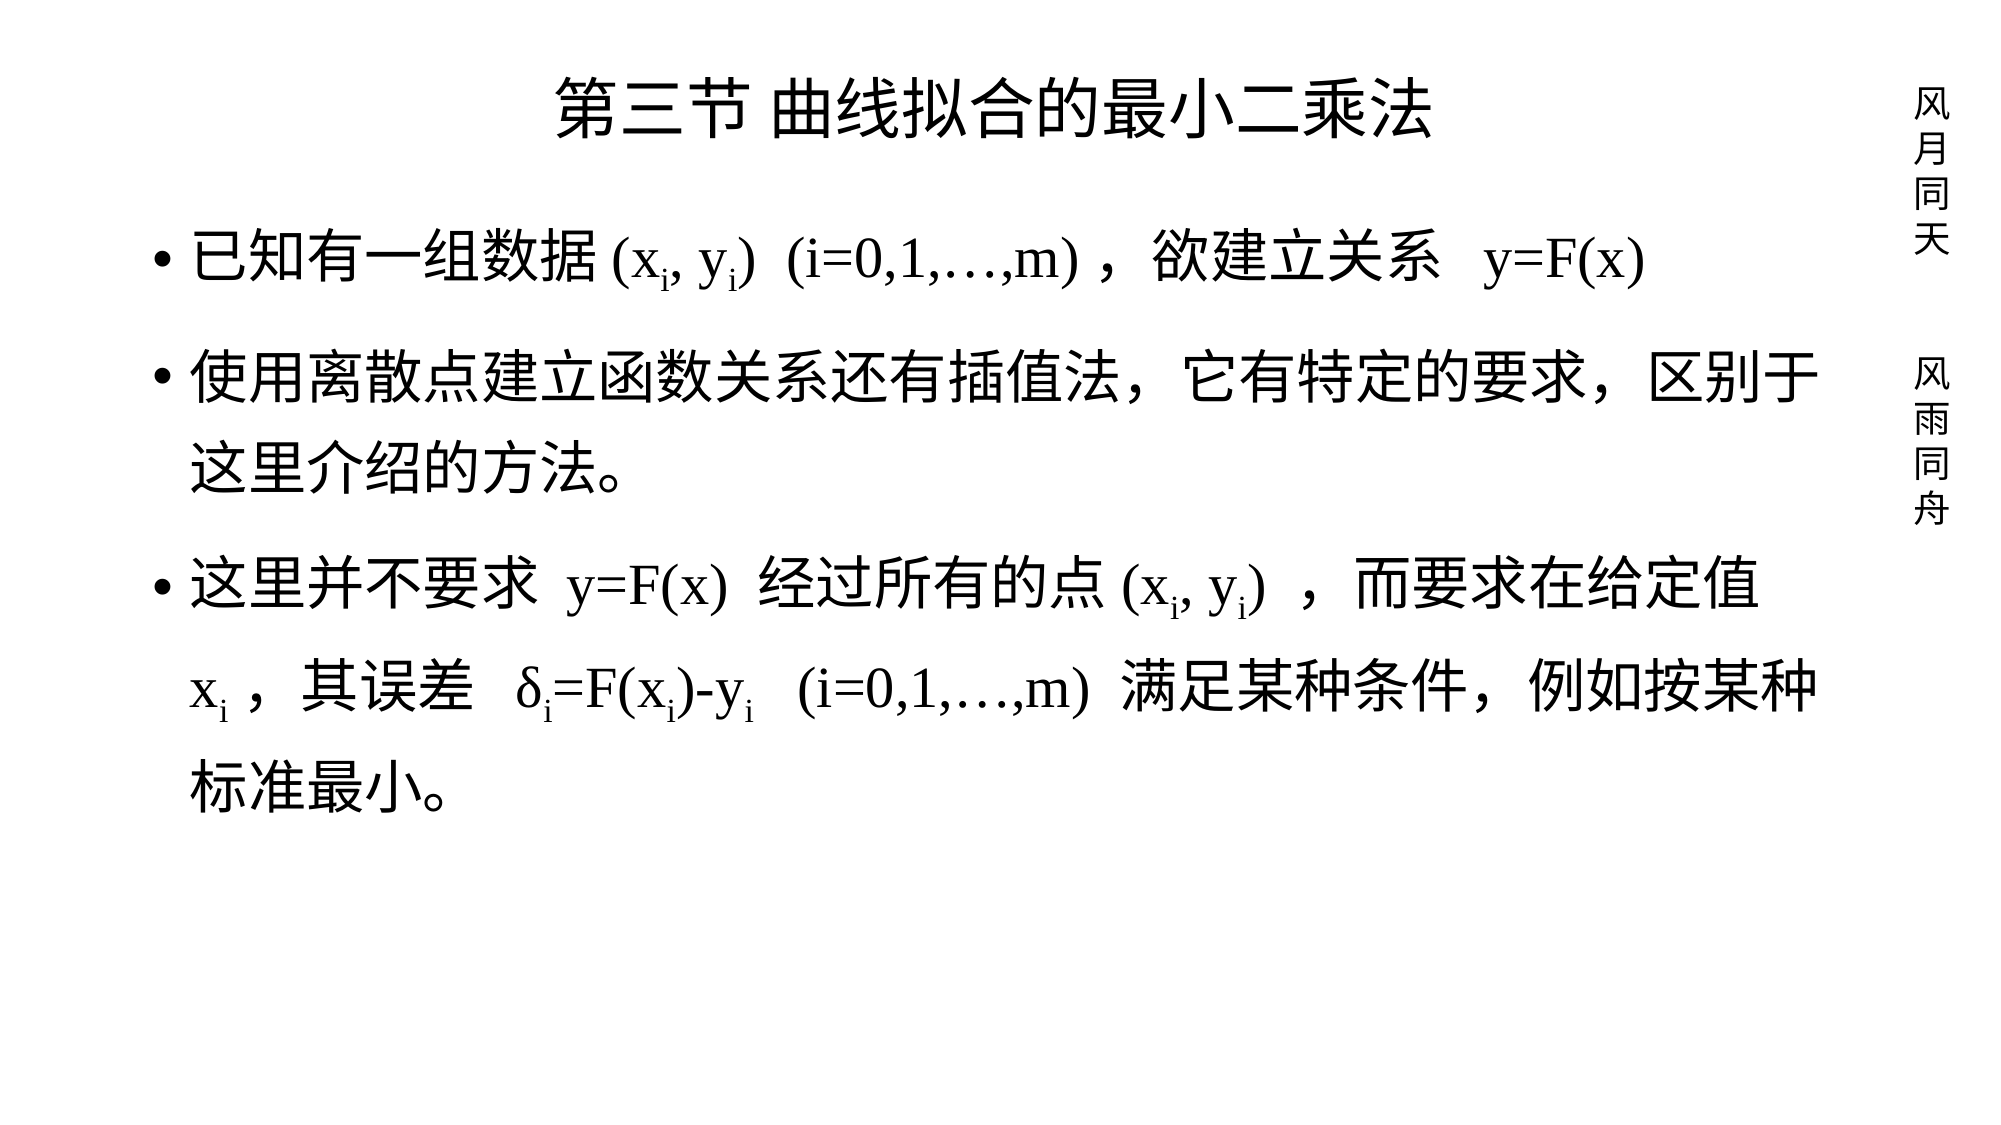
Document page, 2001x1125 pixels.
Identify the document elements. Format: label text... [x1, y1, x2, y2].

title 第三节 曲线拟合的最小二乘法 [131, 59, 1857, 165]
list 已知有一组数据(xi, yi) (i=0,1,…,m)，欲建立关系 y=F(x) 使用离散点建立函数关系还有插值法，它有特定的要求，区别于这里介绍的方法。 这里并不要求 y=F(x) 经过所有的点(xi, yi) ，而要求在给定值xi，其误差 δi=F(xi)-yi (i=0,1,…,m) 满足某种条件，例如按某种标准最小。 [137, 187, 1863, 1014]
